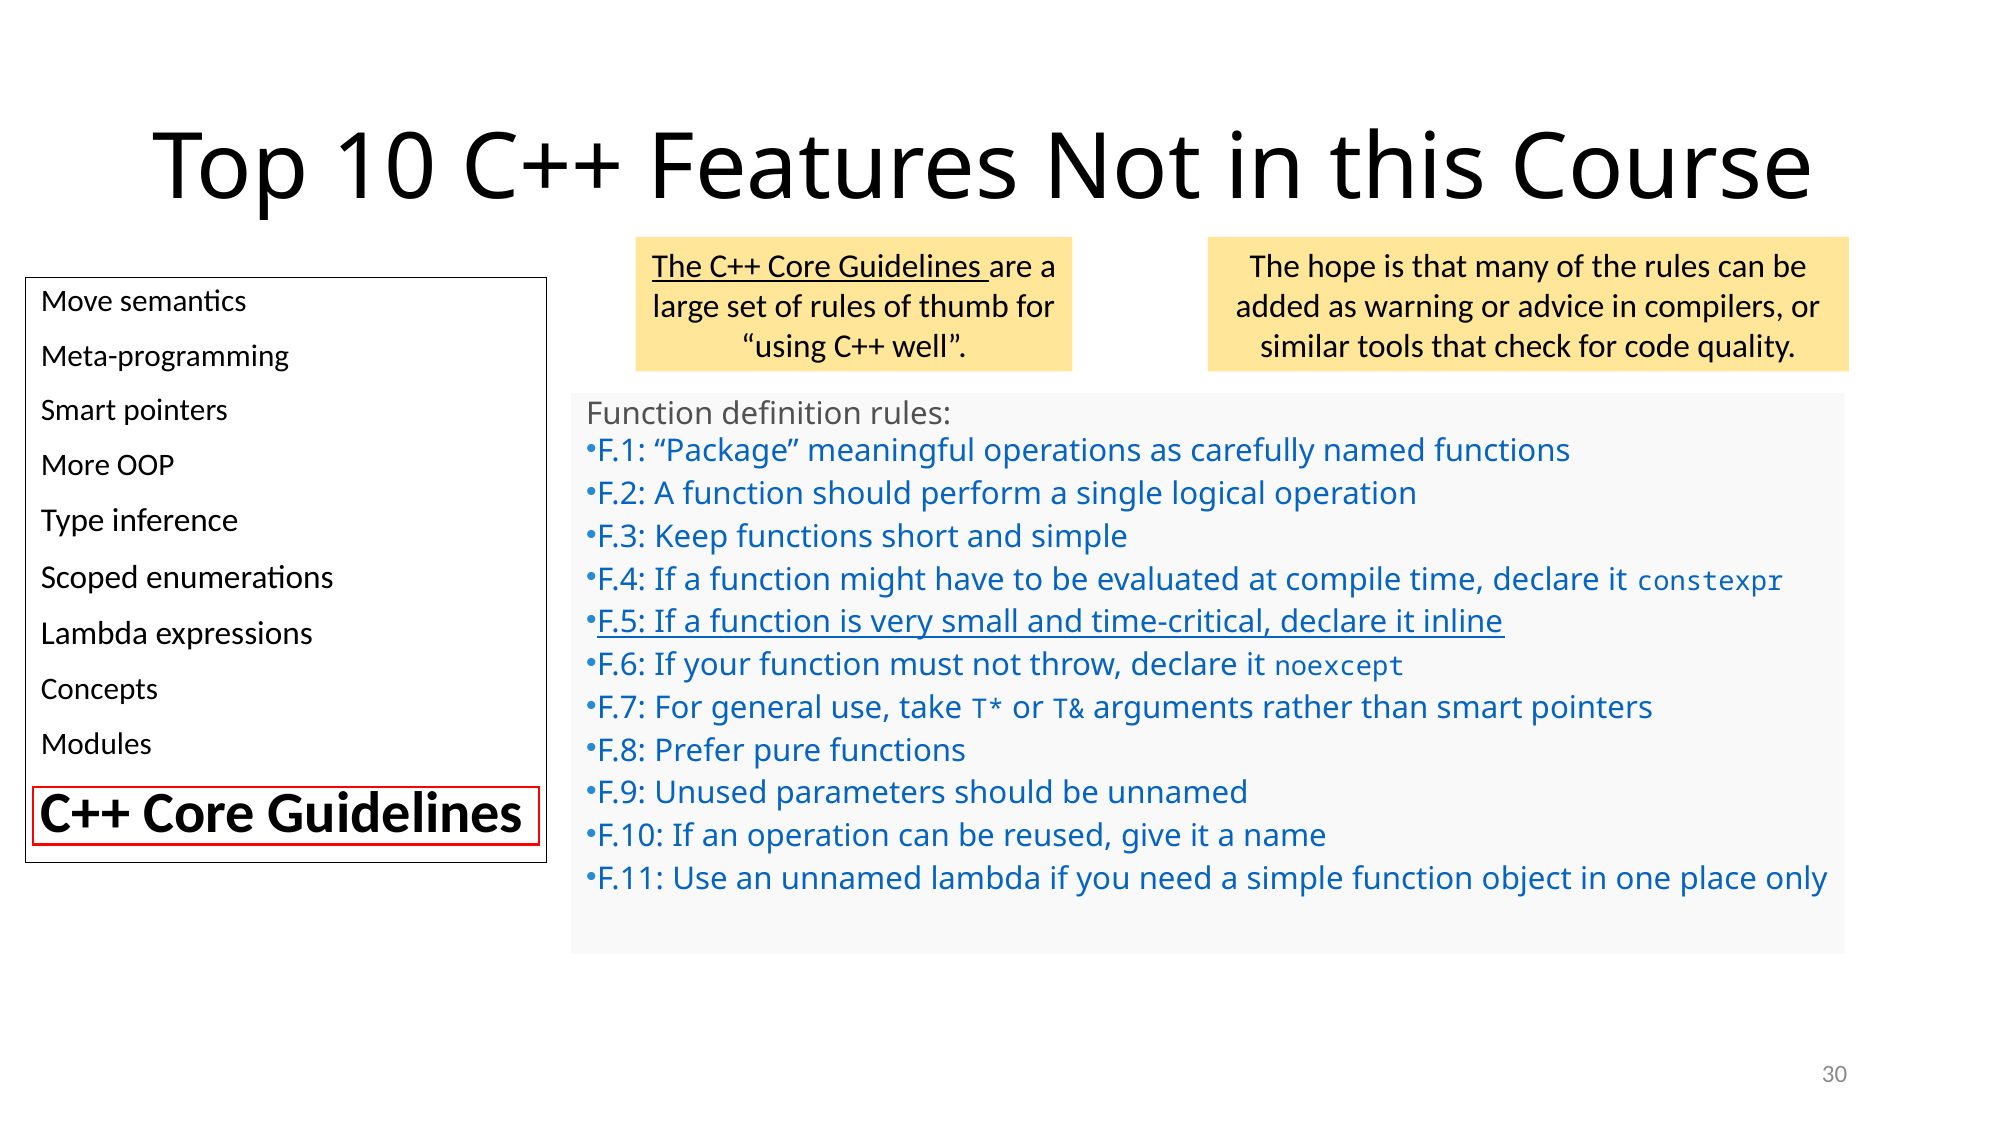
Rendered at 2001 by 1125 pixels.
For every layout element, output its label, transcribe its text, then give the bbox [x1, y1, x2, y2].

slide_number 30 [1412, 1042, 1863, 1103]
title Top 10 C++ Features Not in this Course [137, 59, 1863, 278]
text_box The hope is that many of the rules can be added as warning or advice in compilers, or similar tools that check for code quality. [1207, 236, 1849, 372]
list Move semantics Meta-programming Smart pointers More OOP Type inference Scoped enumerations Lambda expressions Concepts Modules C++ Core Guidelines [25, 277, 547, 863]
text_box Function definition rules: F.1: “Package” meaningful operations as carefully named functions F.2: A function should perform a single logical operation F.3: Keep functions short and simple F.4: If a function might have to be evaluated at compile time, declare it constexpr F.5: If a function is very small and time-critical, declare it inline F.6: If your function must not throw, declare it noexcept F.7: For general use, take T* or T& arguments rather than smart pointers F.8: Prefer pure functions F.9: Unused parameters should be unnamed F.10: If an operation can be reused, give it a name F.11: Use an unnamed lambda if you need a simple function object in one place only [571, 393, 1845, 954]
text_box [32, 786, 540, 846]
text_box The C++ Core Guidelines are a large set of rules of thumb for “using C++ well”. [635, 236, 1073, 372]
